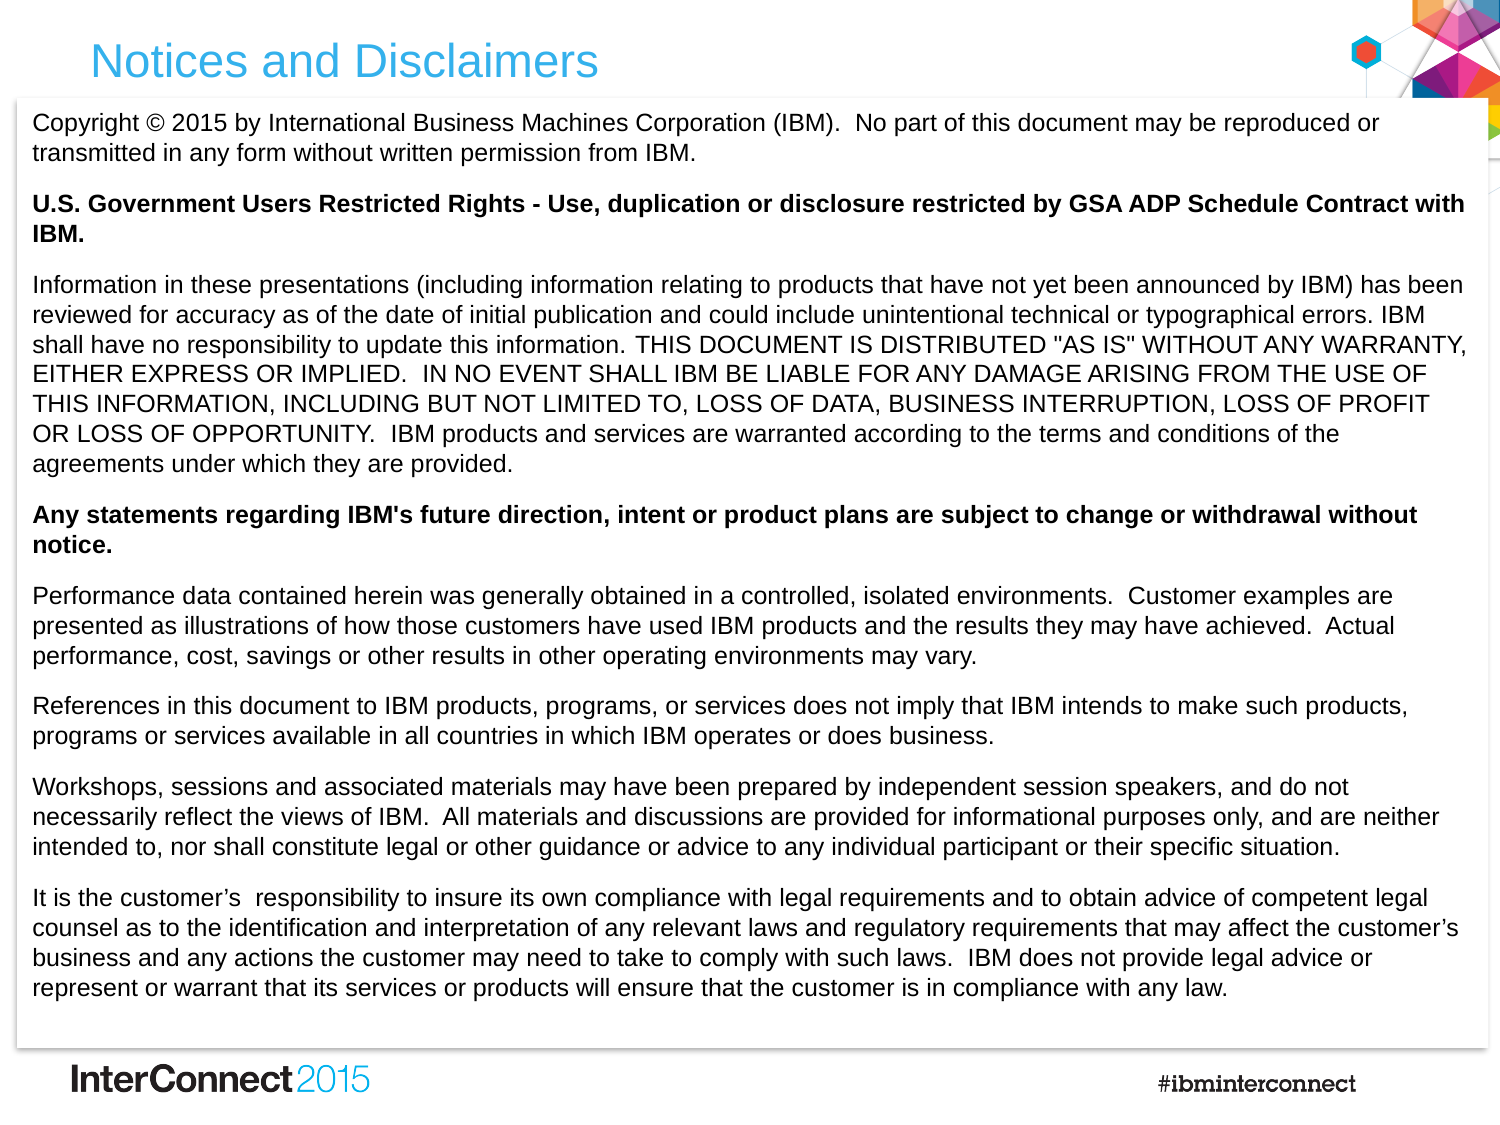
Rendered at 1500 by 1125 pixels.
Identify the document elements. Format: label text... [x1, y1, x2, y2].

text_box [16, 97, 1489, 1049]
picture [1320, 0, 1500, 229]
picture [70, 1054, 371, 1094]
list Copyright © 2015 by International Business Machines Corporation (IBM). No part of this document may be reproduced or transmitted in any form without written permission from IBM. U.S. Government Users Restricted Rights - Use, duplication or disclosure restricted by GSA ADP Schedule Contract with IBM. Information in these presentations (including information relating to products that have not yet been announced by IBM) has been reviewed for accuracy as of the date of initial publication and could include unintentional technical or typographical errors. IBM shall have no responsibility to update this information. THIS document is distributed "AS IS" without any warranty, either express or implied. In no event shall IBM be liable for any damage arising from the use of this information, including but not limited to, loss of data, business interruption, loss of profit or loss of opportunity. IBM products and services are warranted according to the terms and conditions of the agreements under which they are provided. Any statements regarding IBM's future direction, intent or product plans are subject to change or withdrawal without notice. Performance data contained herein was generally obtained in a controlled, isolated environments. Customer examples are presented as illustrations of how those customers have used IBM products and the results they may have achieved. Actual performance, cost, savings or other results in other operating environments may vary. References in this document to IBM products, programs, or services does not imply that IBM intends to make such products, programs or services available in all countries in which IBM operates or does business. Workshops, sessions and associated materials may have been prepared by independent session speakers, and do not necessarily reflect the views of IBM. All materials and discussions are provided for informational purposes only, and are neither intended to, nor shall constitute legal or other guidance or advice to any individual participant or their specific situation. It is the customer’s responsibility to insure its own compliance with legal requirements and to obtain advice of competent legal counsel as to the identification and interpretation of any relevant laws and regulatory requirements that may affect the customer’s business and any actions the customer may need to take to comply with such laws. IBM does not provide legal advice or represent or warrant that its services or products will ensure that the customer is in compliance with any law. [17, 99, 1487, 1009]
title Notices and Disclaimers [75, 26, 1425, 96]
picture [1156, 1072, 1357, 1094]
